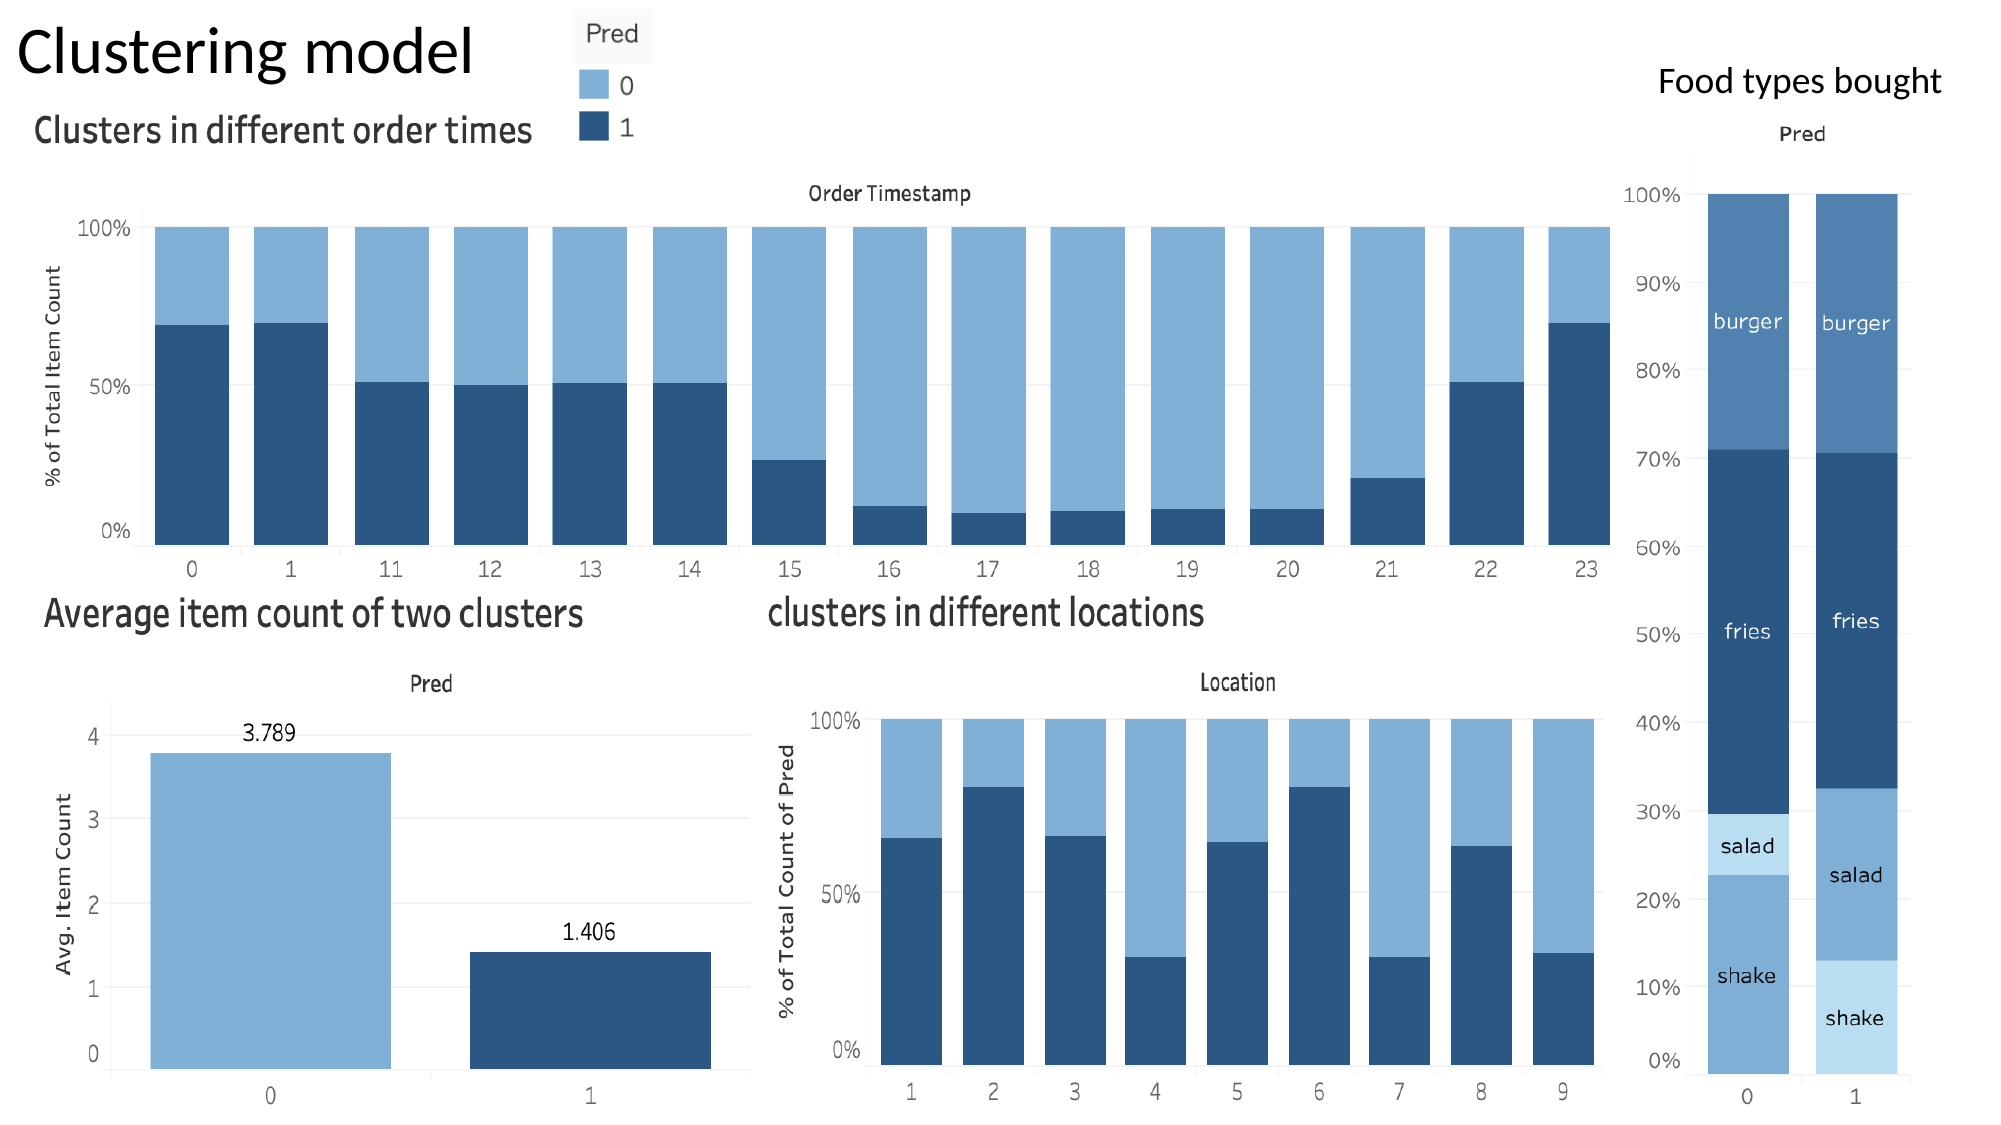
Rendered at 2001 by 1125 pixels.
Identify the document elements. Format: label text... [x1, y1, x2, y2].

picture [13, 9, 2000, 1122]
text_box Clustering model [2, 0, 491, 95]
text_box Food types bought [1643, 48, 1958, 109]
